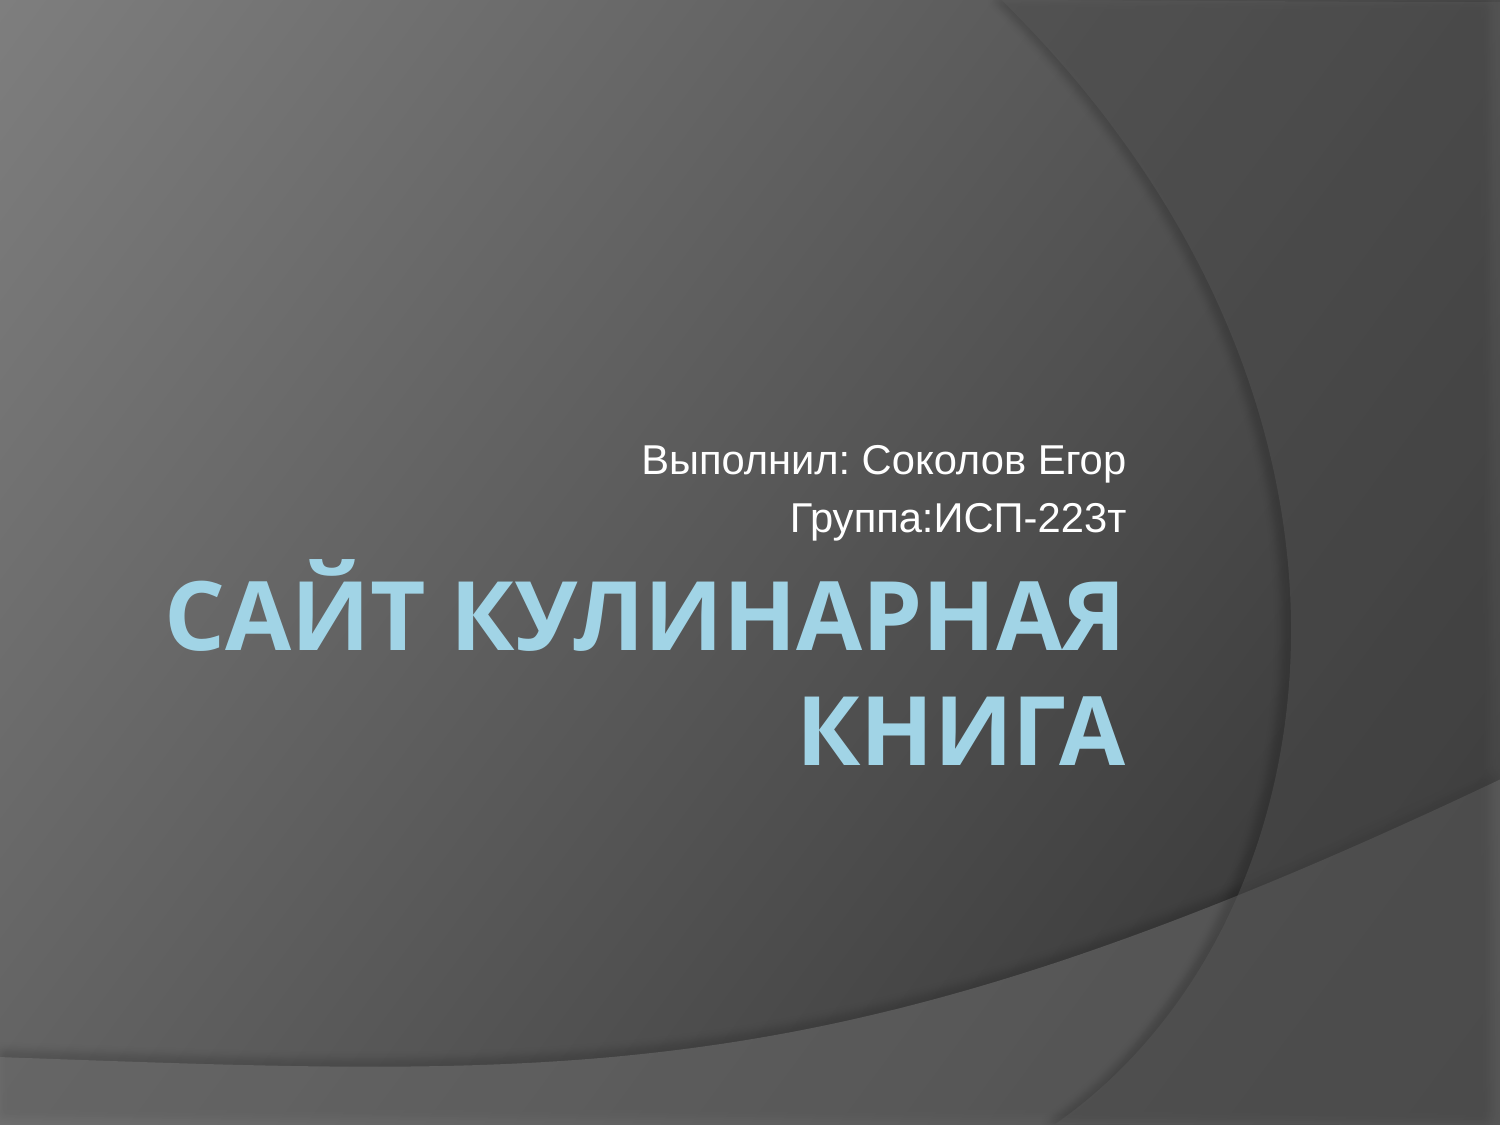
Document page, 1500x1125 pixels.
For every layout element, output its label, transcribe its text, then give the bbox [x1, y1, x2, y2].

title Сайт кулинарная книга [70, 547, 1134, 925]
subtitle Выполнил: Соколов Егор Группа:ИСП-223т [71, 253, 1134, 541]
